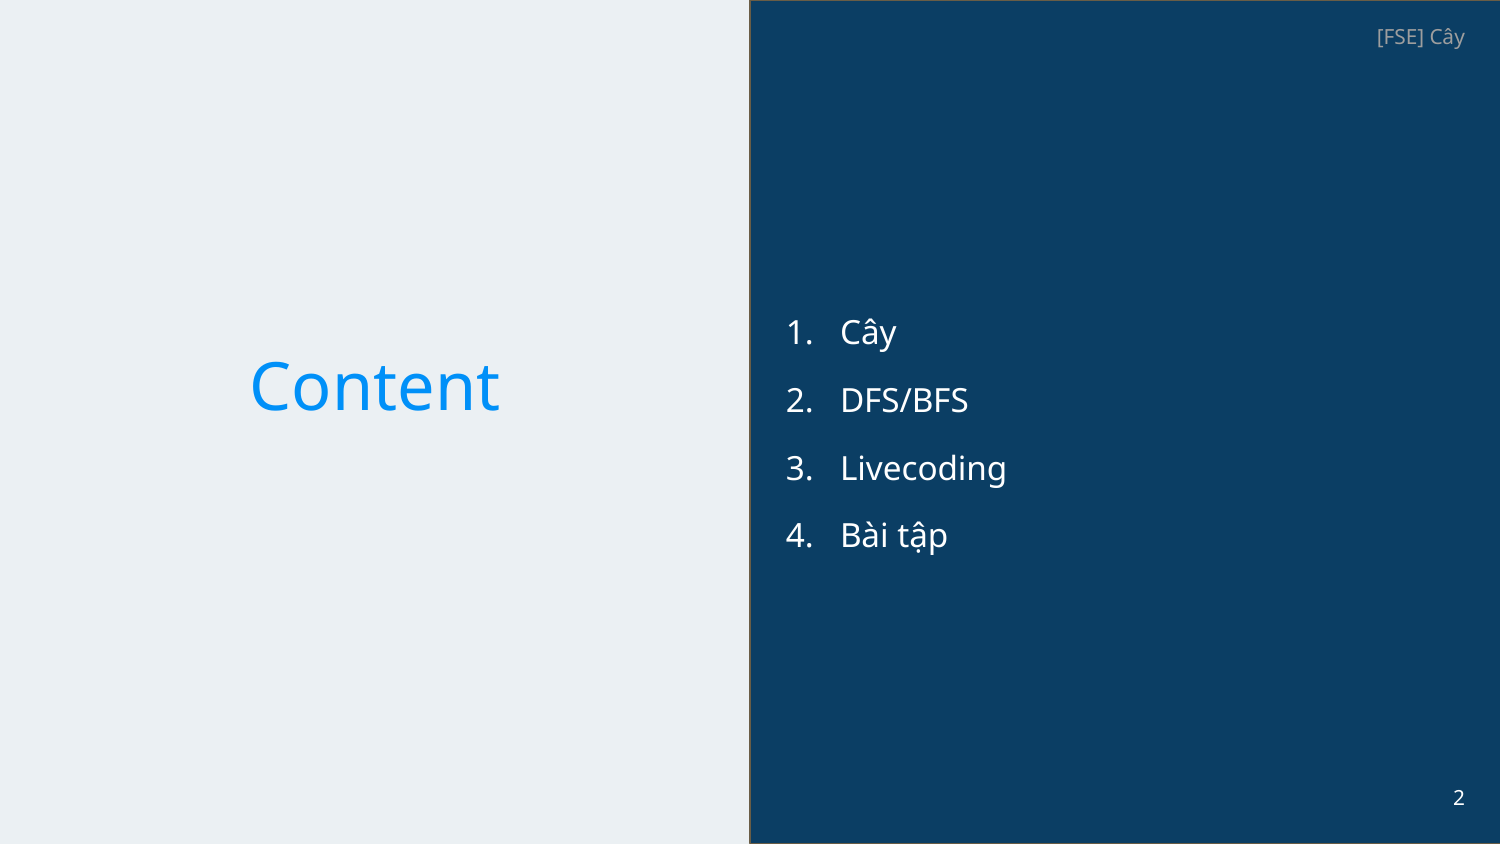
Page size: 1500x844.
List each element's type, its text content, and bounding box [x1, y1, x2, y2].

title Content [43, 170, 708, 446]
text_box [750, 725, 1500, 844]
slide_number ‹#› [1389, 764, 1480, 830]
text_box [750, 0, 1500, 118]
text_box [FSE] Cây [1182, 10, 1480, 61]
list Cây DFS/BFS Livecoding Bài tập [750, 118, 1500, 725]
